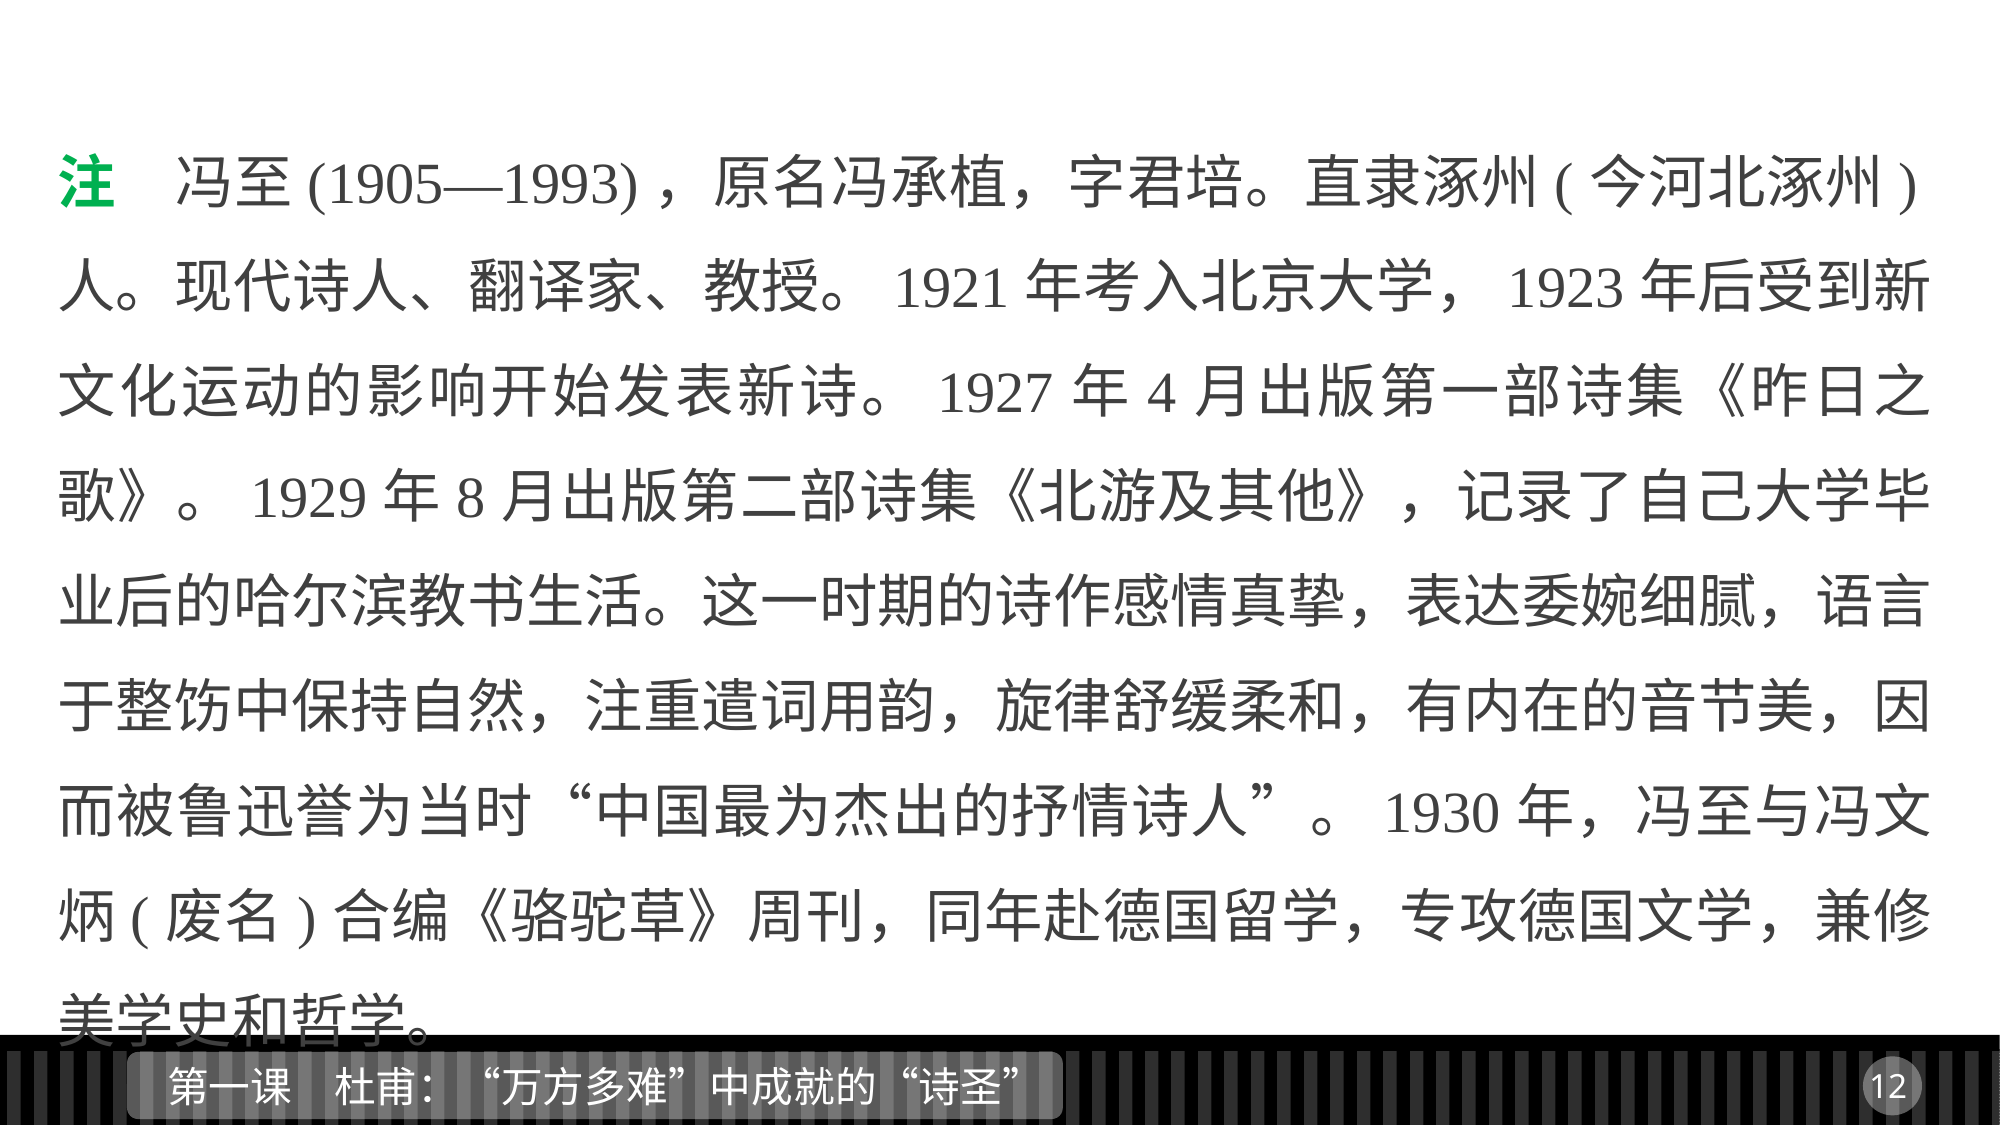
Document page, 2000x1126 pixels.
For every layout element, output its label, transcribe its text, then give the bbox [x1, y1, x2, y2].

text_box 注 冯至(1905—1993)，原名冯承植，字君培。直隶涿州(今河北涿州)人。现代诗人、翻译家、教授。1921年考入北京大学，1923年后受到新文化运动的影响开始发表新诗。1927年4月出版第一部诗集《昨日之歌》。1929年8月出版第二部诗集《北游及其他》，记录了自己大学毕业后的哈尔滨教书生活。这一时期的诗作感情真挚，表达委婉细腻，语言于整饬中保持自然，注重遣词用韵，旋律舒缓柔和，有内在的音节美，因而被鲁迅誉为当时“中国最为杰出的抒情诗人”。1930年，冯至与冯文炳(废名)合编《骆驼草》周刊，同年赴德国留学，专攻德国文学，兼修美学史和哲学。 [42, 102, 1947, 1062]
